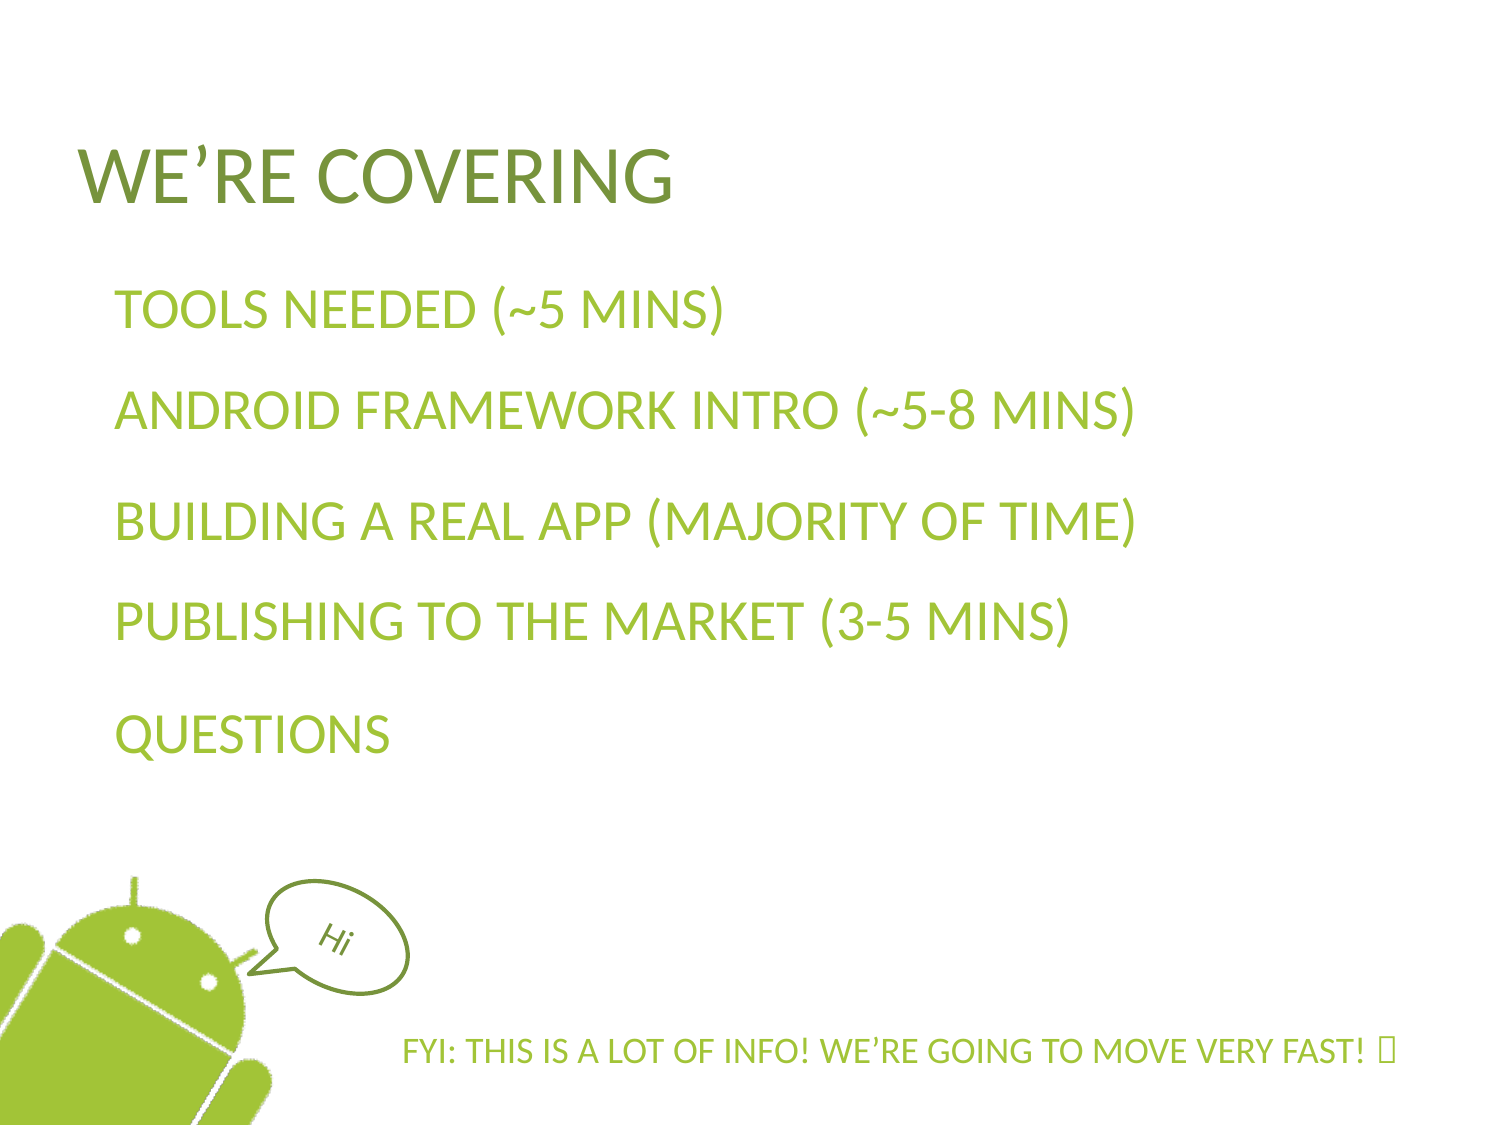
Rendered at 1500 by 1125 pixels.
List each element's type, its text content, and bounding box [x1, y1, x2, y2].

text_box FYI: THIS IS A LOT OF INFO! WE’RE GOING TO MOVE VERY FAST!  [362, 1018, 1422, 1124]
text_box QUESTIONS [99, 687, 1388, 773]
text_box BUILDING A REAL APP (MAJORITY OF TIME) [99, 474, 1388, 560]
text_box TOOLS NEEDED (~5 MINS) [99, 262, 1388, 348]
text_box PUBLISHING TO THE MARKET (3-5 MINS) [99, 575, 1388, 660]
text_box ANDROID FRAMEWORK INTRO (~5-8 MINS) [99, 364, 1388, 449]
picture [0, 800, 363, 1125]
text_box WE’RE COVERING [62, 112, 888, 228]
